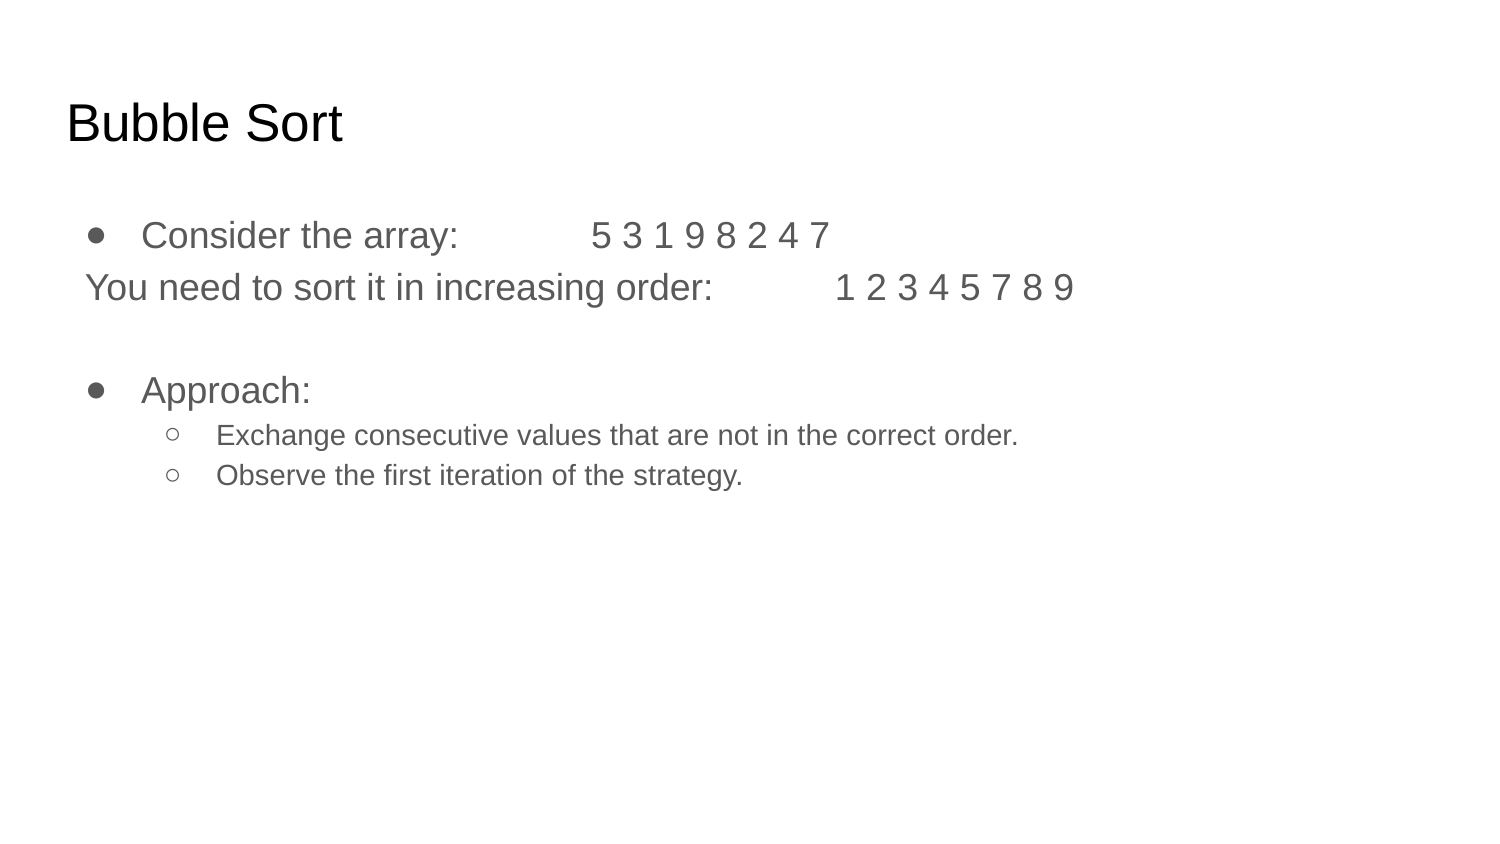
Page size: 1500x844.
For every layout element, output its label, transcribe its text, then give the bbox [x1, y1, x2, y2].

title Bubble Sort [51, 72, 1449, 167]
list Consider the array: 5 3 1 9 8 2 4 7 You need to sort it in increasing order: 1 2 3 4 5 7 8 9 Approach: Exchange consecutive values that are not in the correct order. Observe the first iteration of the strategy. [51, 189, 1449, 750]
